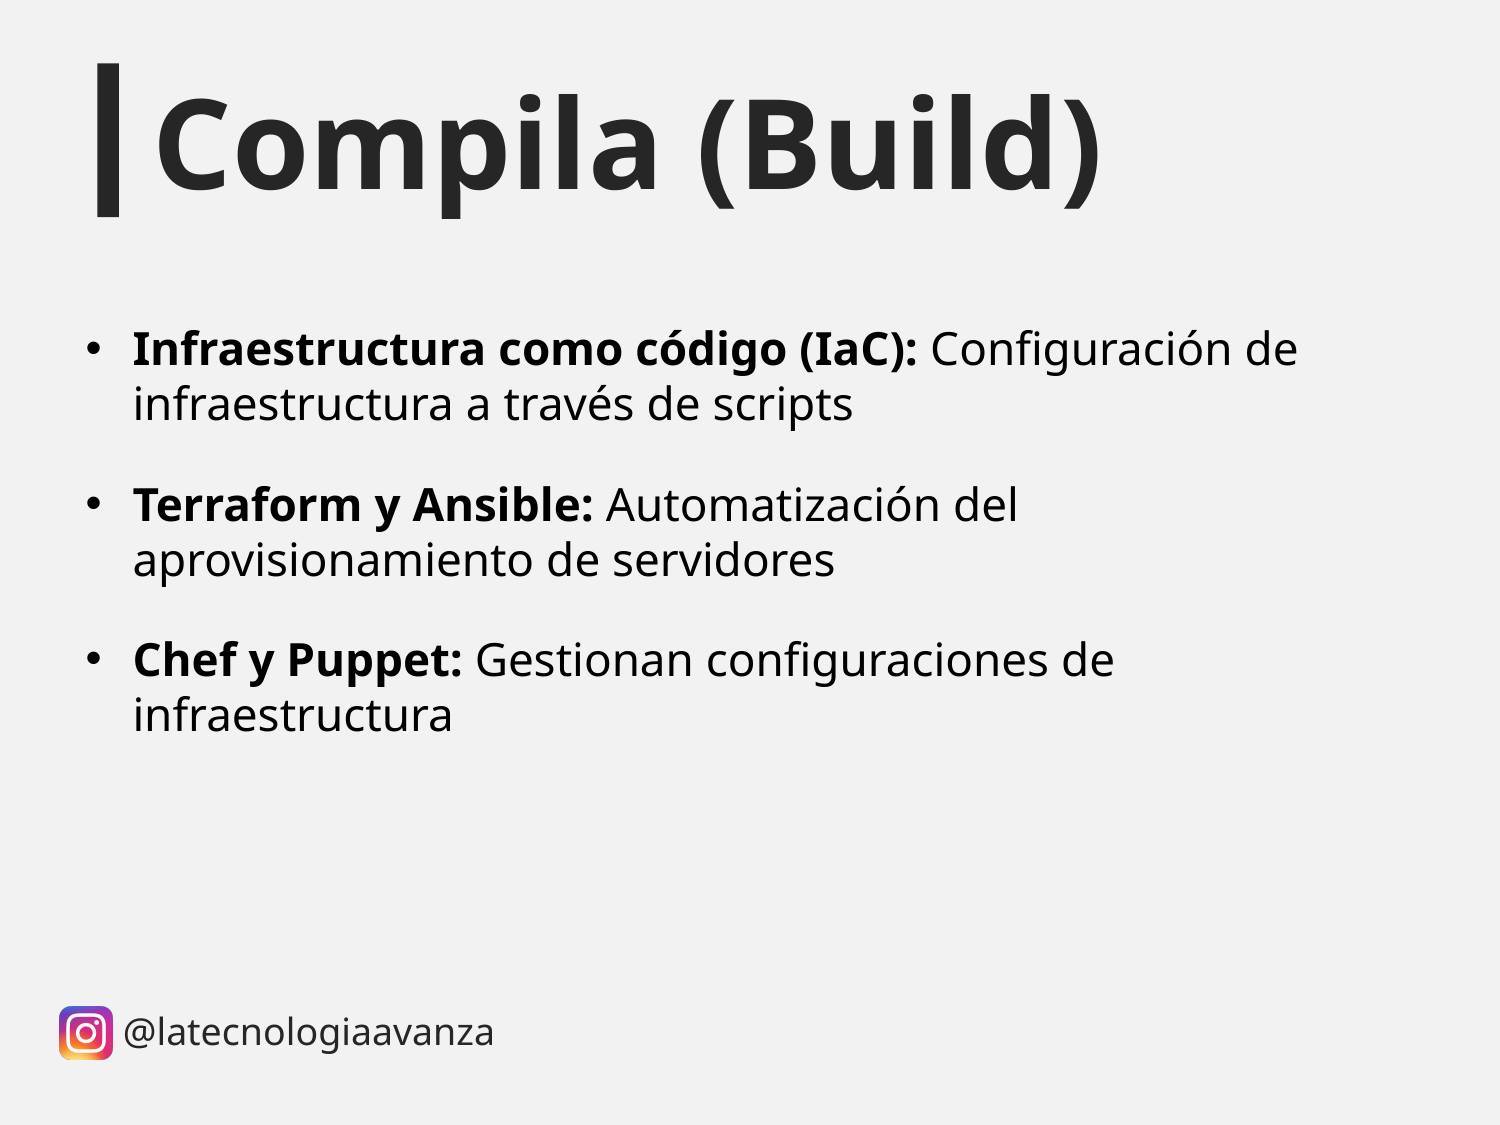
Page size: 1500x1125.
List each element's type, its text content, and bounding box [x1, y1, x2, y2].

text_box Infraestructura como código (IaC): Configuración de infraestructura a través de scripts Terraform y Ansible: Automatización del aprovisionamiento de servidores Chef y Puppet: Gestionan configuraciones de infraestructura [70, 312, 1430, 979]
picture [59, 1006, 113, 1060]
text_box [96, 62, 120, 218]
text_box Compila (Build) [137, 57, 1432, 223]
text_box @latecnologiaavanza [108, 1000, 705, 1061]
